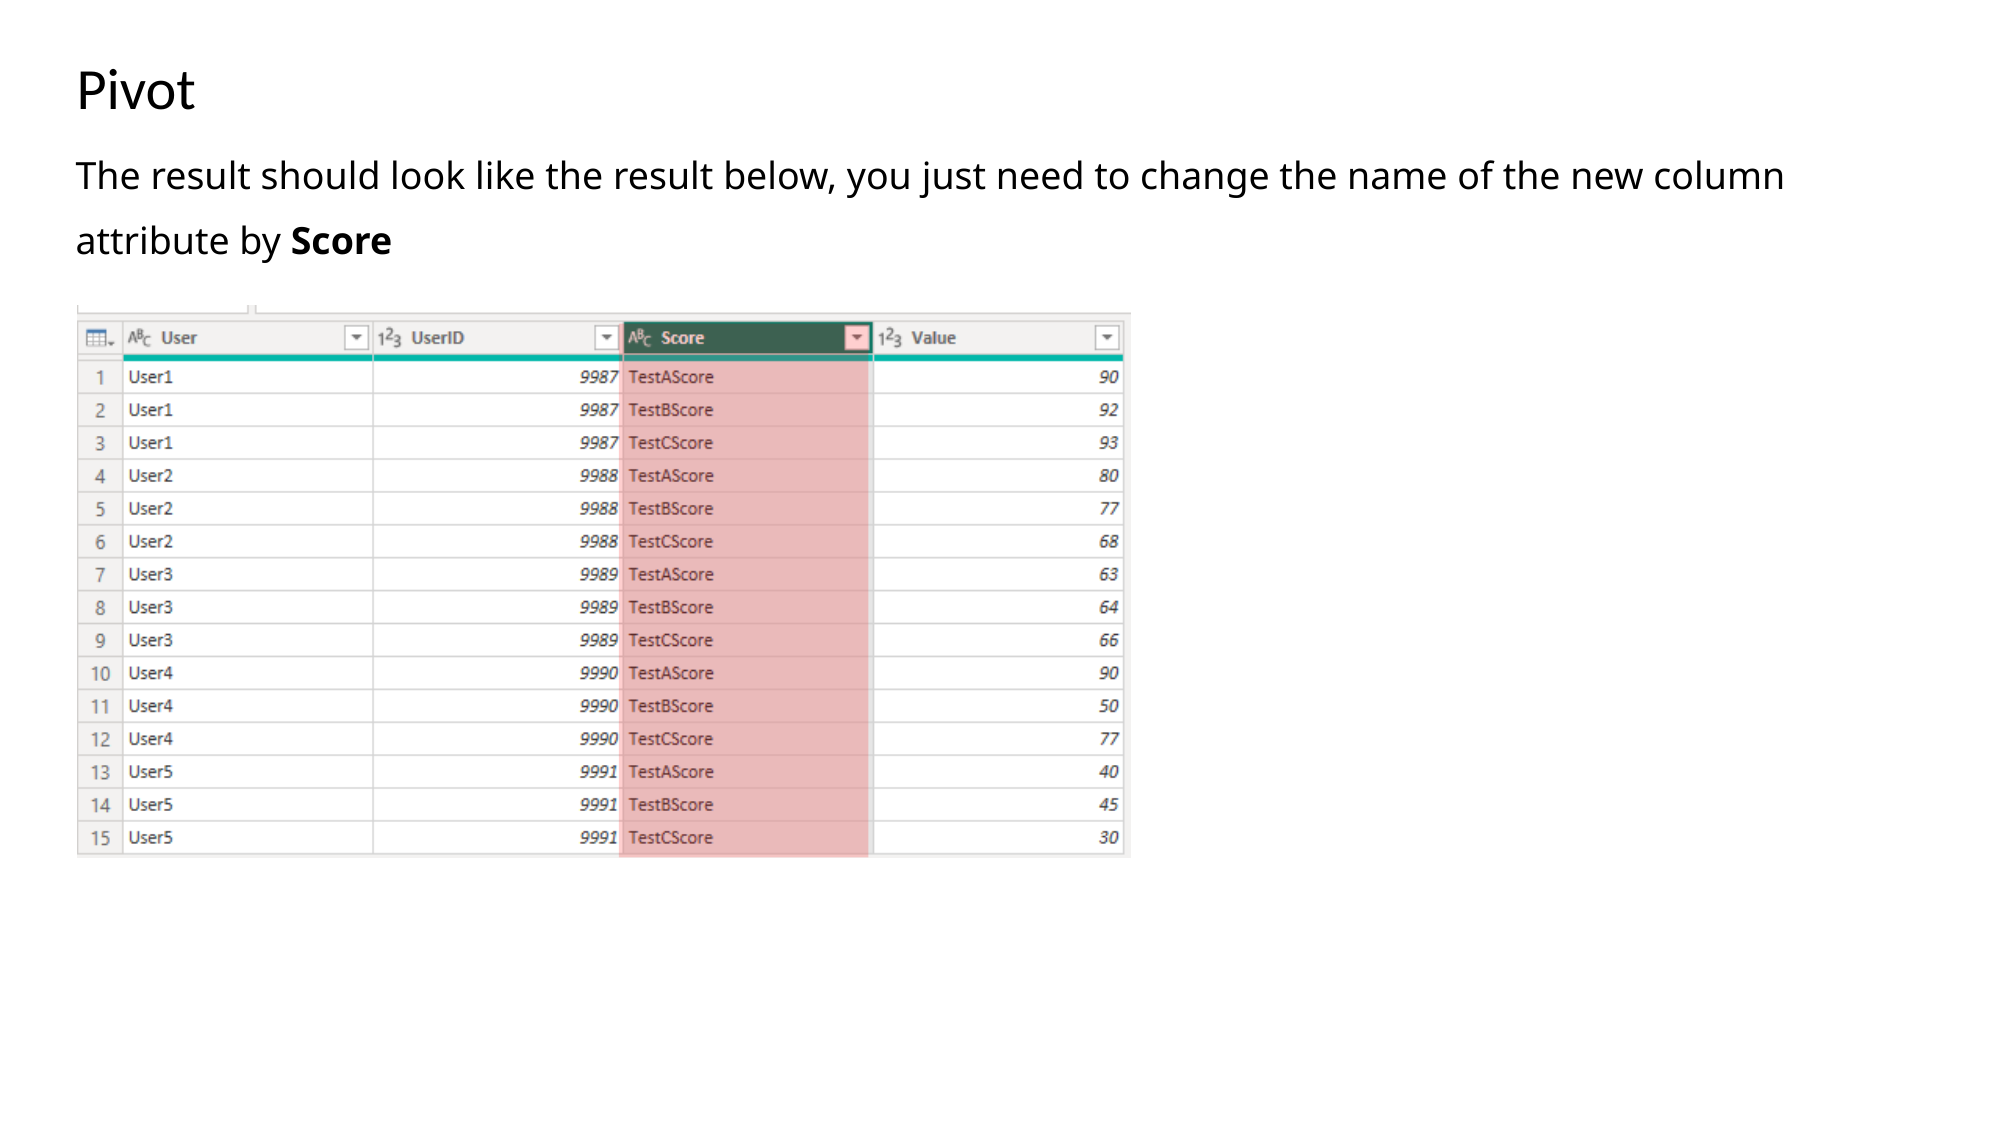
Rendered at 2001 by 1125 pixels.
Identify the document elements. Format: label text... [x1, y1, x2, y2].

text_box Pivot [61, 43, 211, 129]
picture [77, 305, 1131, 858]
text_box The result should look like the result below, you just need to change the name of the new column attribute by Score [60, 141, 1889, 270]
